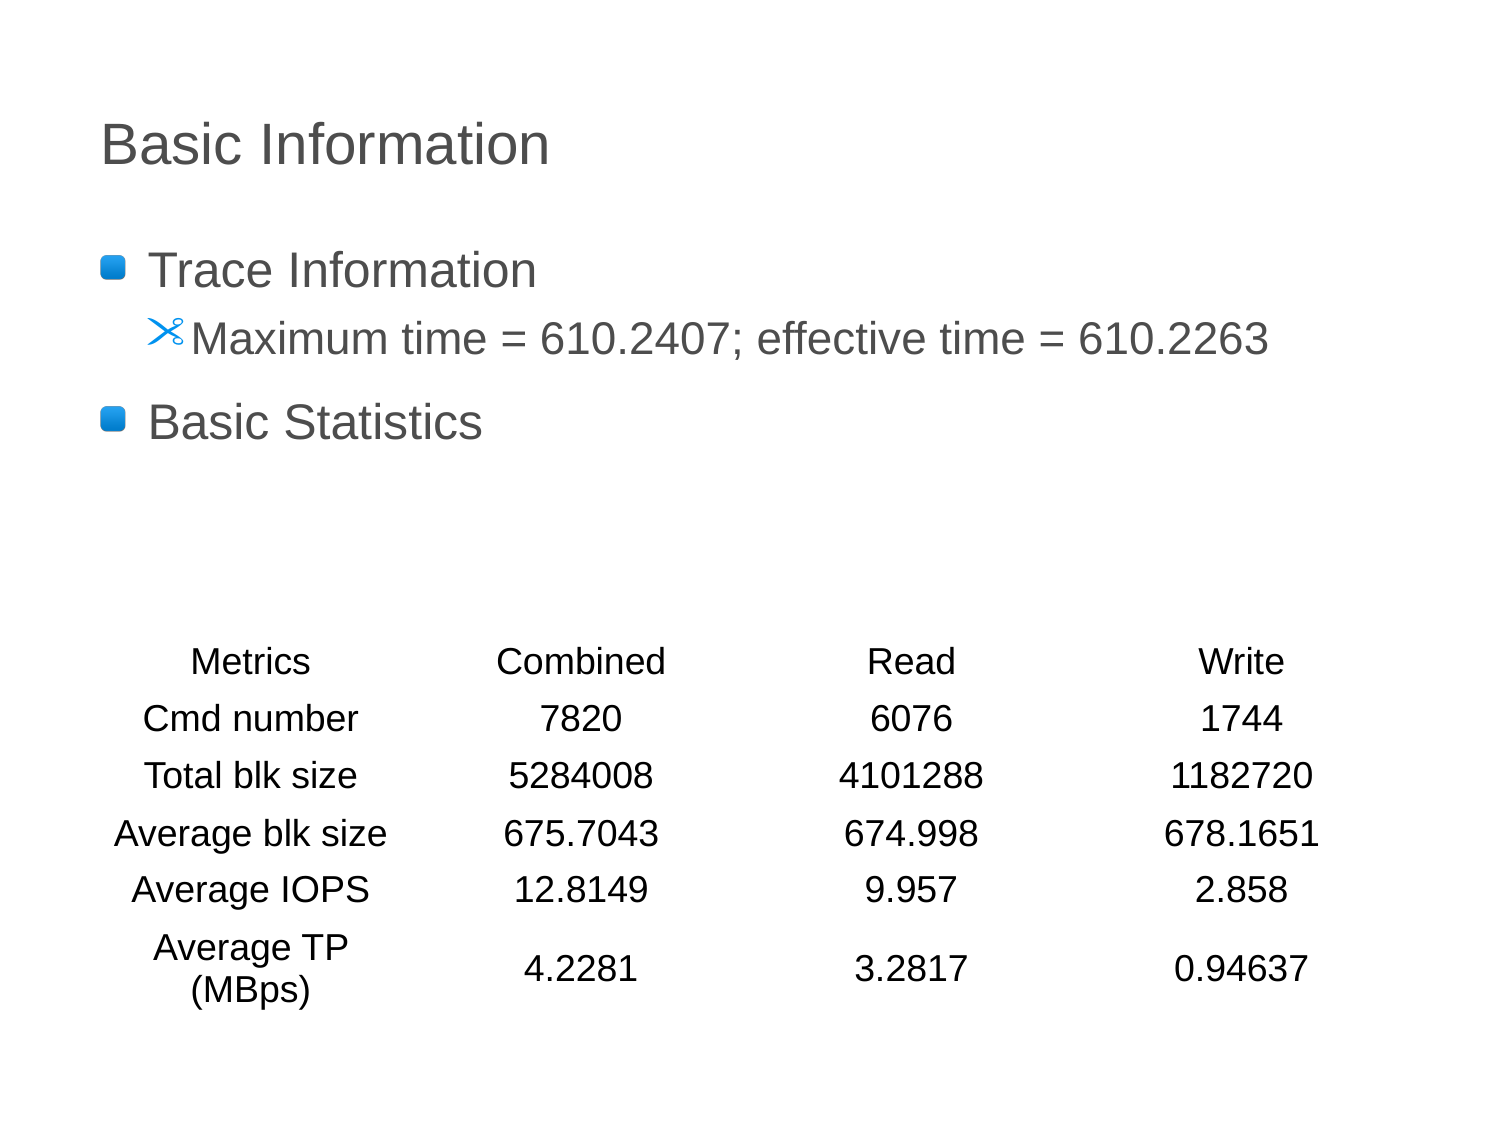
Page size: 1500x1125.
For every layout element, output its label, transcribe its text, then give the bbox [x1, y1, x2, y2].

table_cell 9.957 [746, 861, 1077, 918]
table_cell 2.858 [1077, 861, 1407, 918]
table_cell 1744 [1077, 690, 1407, 747]
table_cell Total blk size [86, 747, 416, 804]
table_cell 678.1651 [1077, 804, 1407, 861]
table_header Write [1077, 633, 1407, 690]
table_cell Average IOPS [86, 861, 416, 918]
table_cell 4101288 [746, 747, 1077, 804]
table_cell 5284008 [416, 747, 746, 804]
table_cell 0.94637 [1077, 918, 1407, 1018]
table_cell Cmd number [86, 690, 416, 747]
table_cell 1182720 [1077, 747, 1407, 804]
table_cell 4.2281 [416, 918, 746, 1018]
table_cell 6076 [746, 690, 1077, 747]
table_cell 7820 [416, 690, 746, 747]
table_cell Average blk size [86, 804, 416, 861]
table_cell 3.2817 [746, 918, 1077, 1018]
list Trace Information Maximum time = 610.2407; effective time = 610.2263 Basic Statistics [85, 229, 1408, 597]
table_header Combined [416, 633, 746, 690]
picture [100, 406, 126, 432]
table_header Read [746, 633, 1077, 690]
table_cell 12.8149 [416, 861, 746, 918]
picture [100, 255, 126, 280]
table_cell 675.7043 [416, 804, 746, 861]
table_header Metrics [86, 633, 416, 690]
table_cell 674.998 [746, 804, 1077, 861]
title Basic Information [85, 105, 1408, 194]
table_cell Average TP (MBps) [86, 918, 416, 1018]
